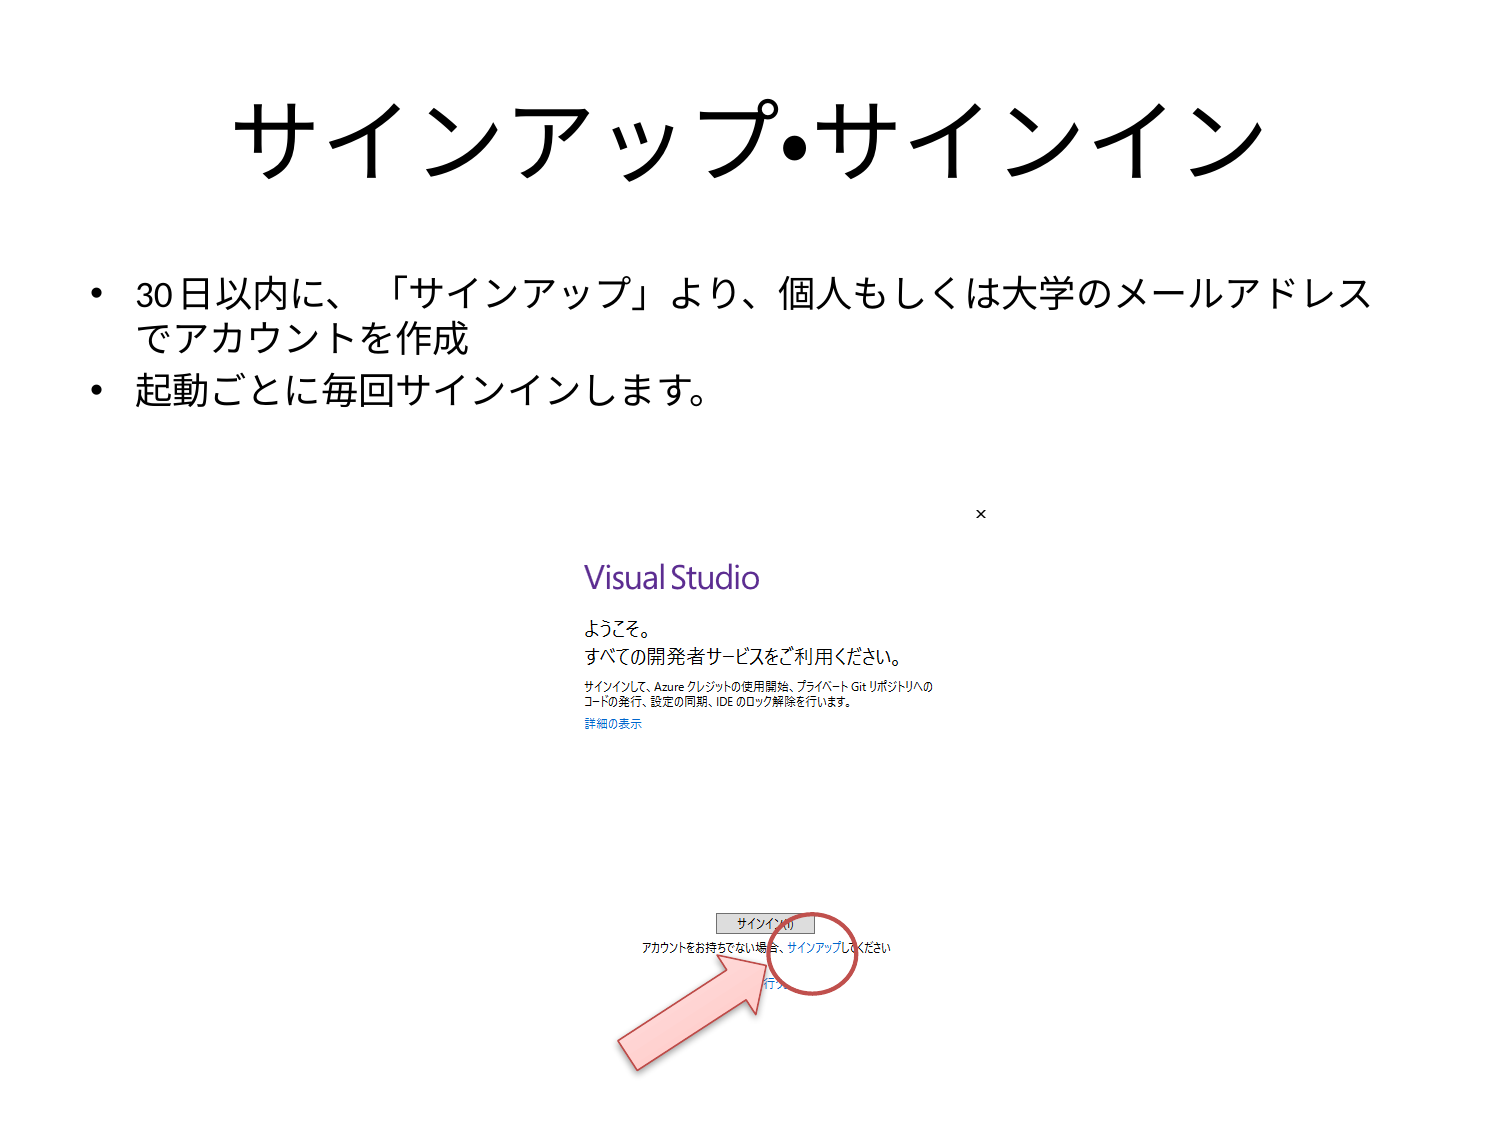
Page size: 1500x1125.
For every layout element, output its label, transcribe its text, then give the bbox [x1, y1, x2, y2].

picture [548, 503, 989, 1063]
title サインアップ・サインイン [75, 45, 1425, 233]
list 30日以内に、 「サインアップ」より、個人もしくは大学のメールアドレスでアカウントを作成 起動ごとに毎回サインインします。 [75, 262, 1412, 421]
